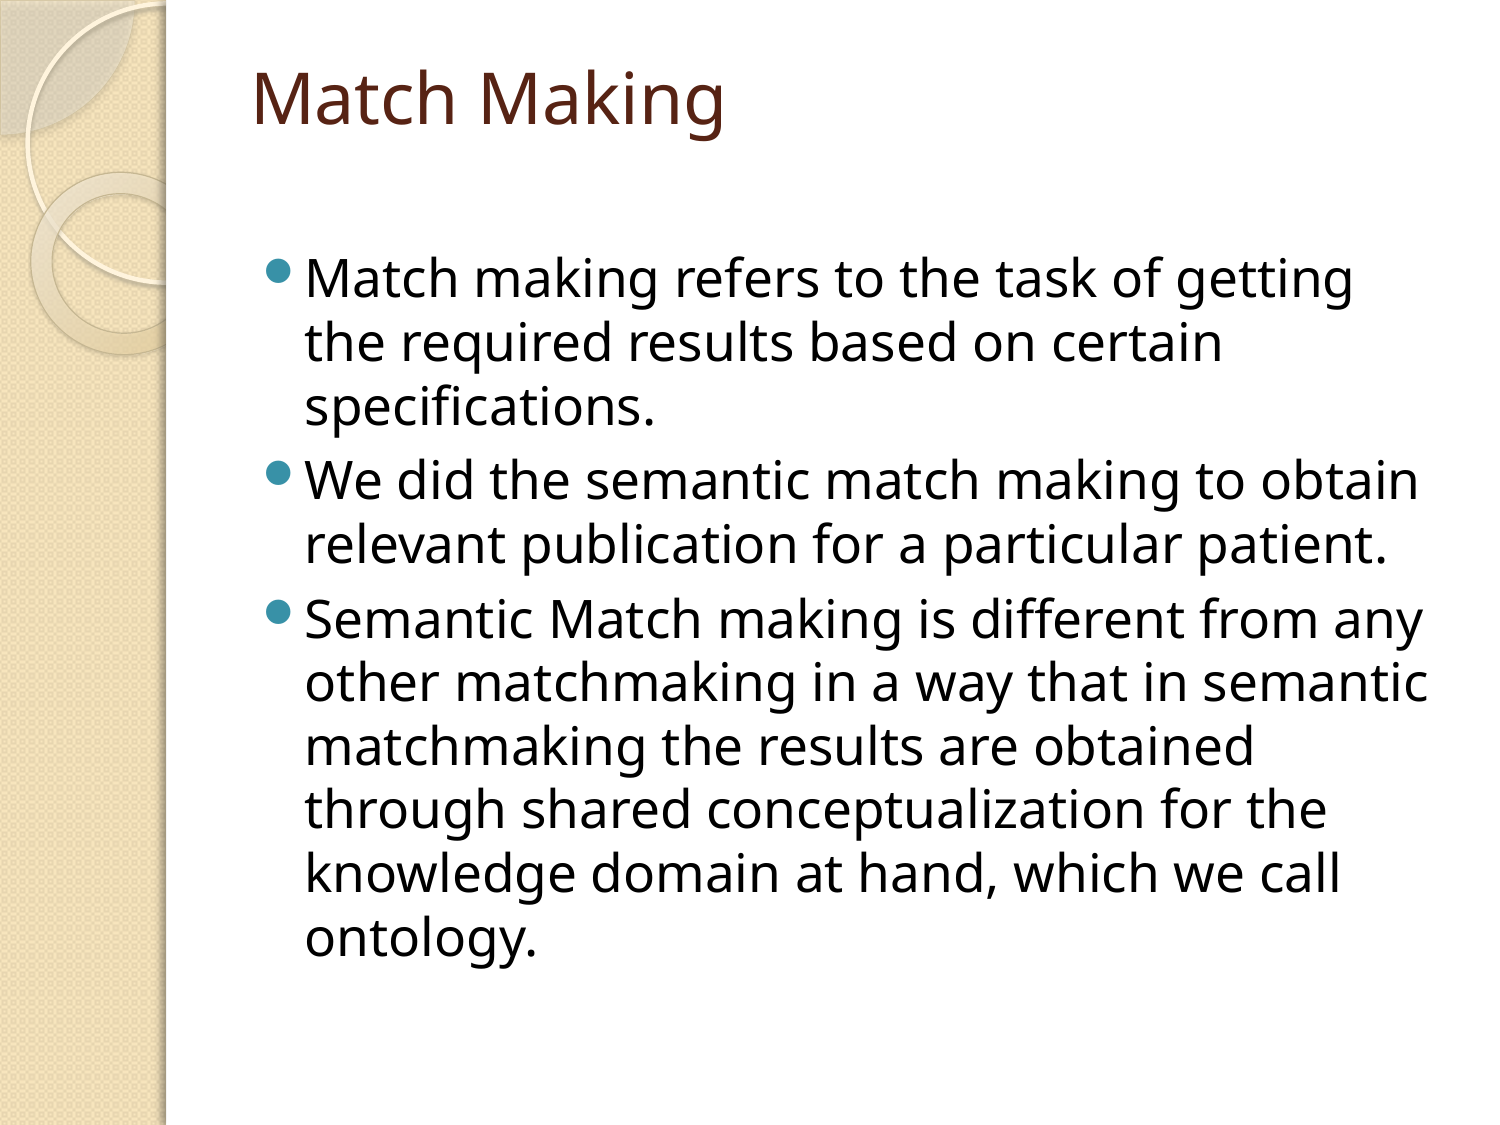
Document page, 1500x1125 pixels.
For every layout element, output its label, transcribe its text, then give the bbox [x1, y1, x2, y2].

list Match making refers to the task of getting the required results based on certain specifications. We did the semantic match making to obtain relevant publication for a particular patient. Semantic Match making is different from any other matchmaking in a way that in semantic matchmaking the results are obtained through shared conceptualization for the knowledge domain at hand, which we call ontology. [235, 237, 1466, 1025]
title Match Making [235, 45, 1466, 233]
